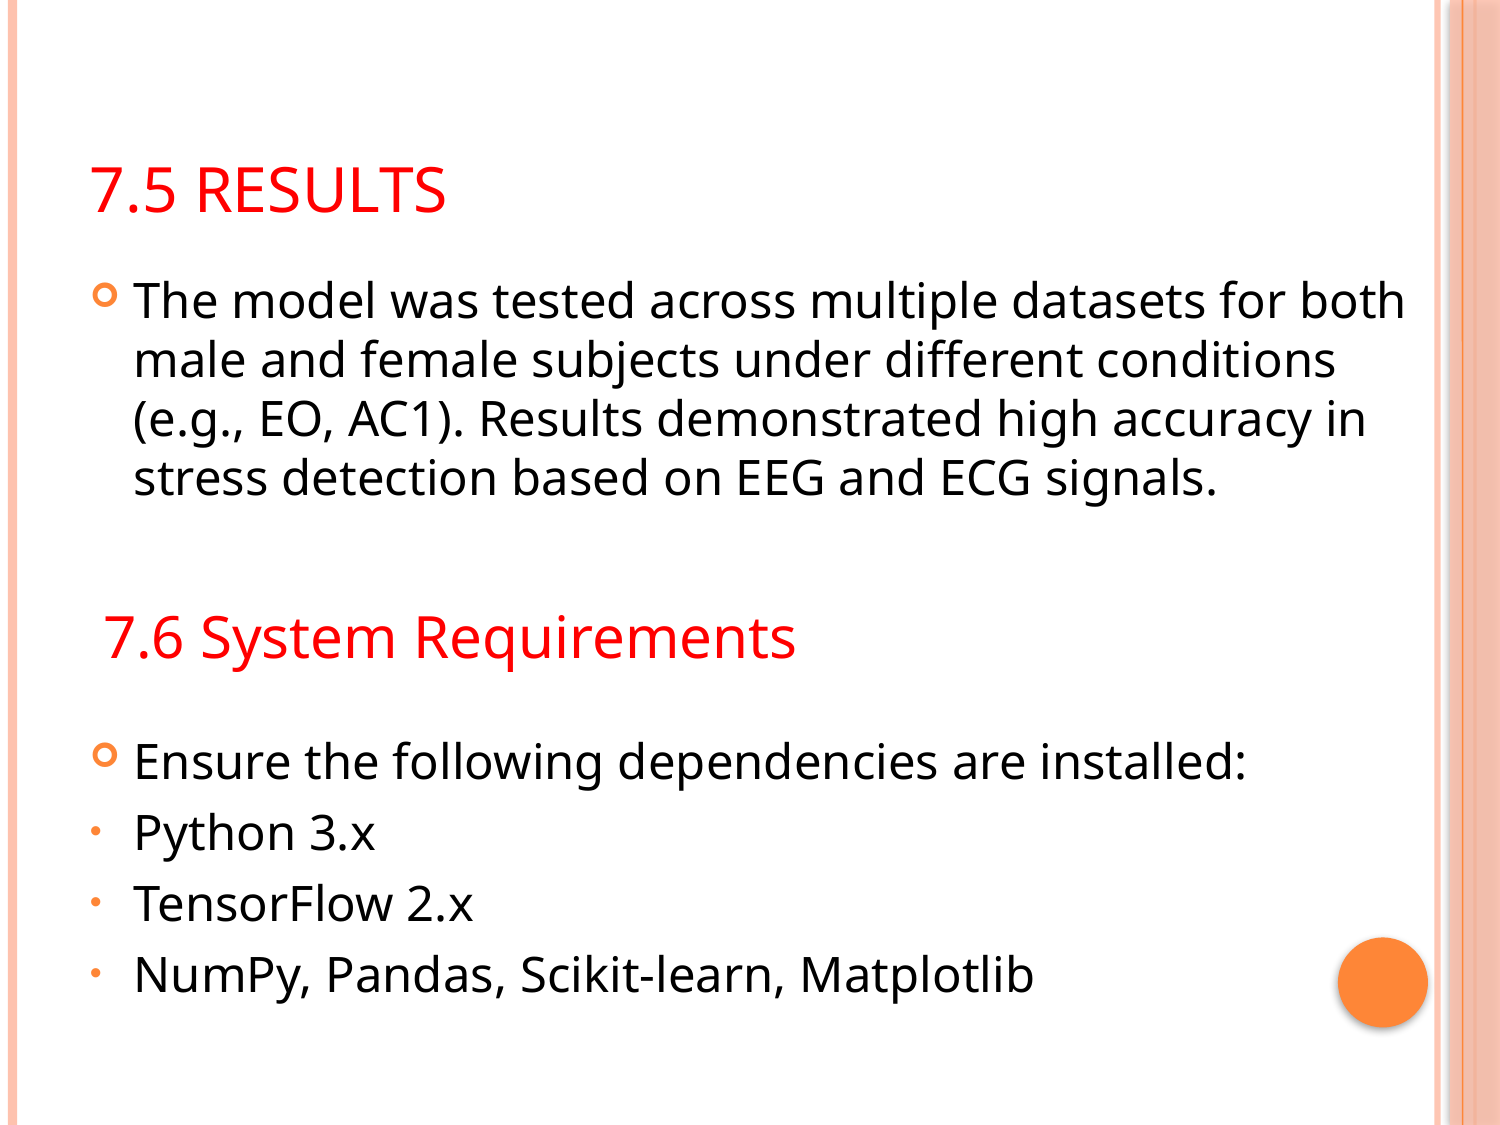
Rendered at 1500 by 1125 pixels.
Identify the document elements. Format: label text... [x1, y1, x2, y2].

list The model was tested across multiple datasets for both male and female subjects under different conditions (e.g., EO, AC1). Results demonstrated high accuracy in stress detection based on EEG and ECG signals. Ensure the following dependencies are installed: Python 3.x TensorFlow 2.x NumPy, Pandas, Scikit-learn, Matplotlib [75, 262, 1450, 1013]
text_box 7.6 System Requirements [88, 592, 813, 678]
title 7.5 Results [75, 45, 1300, 233]
